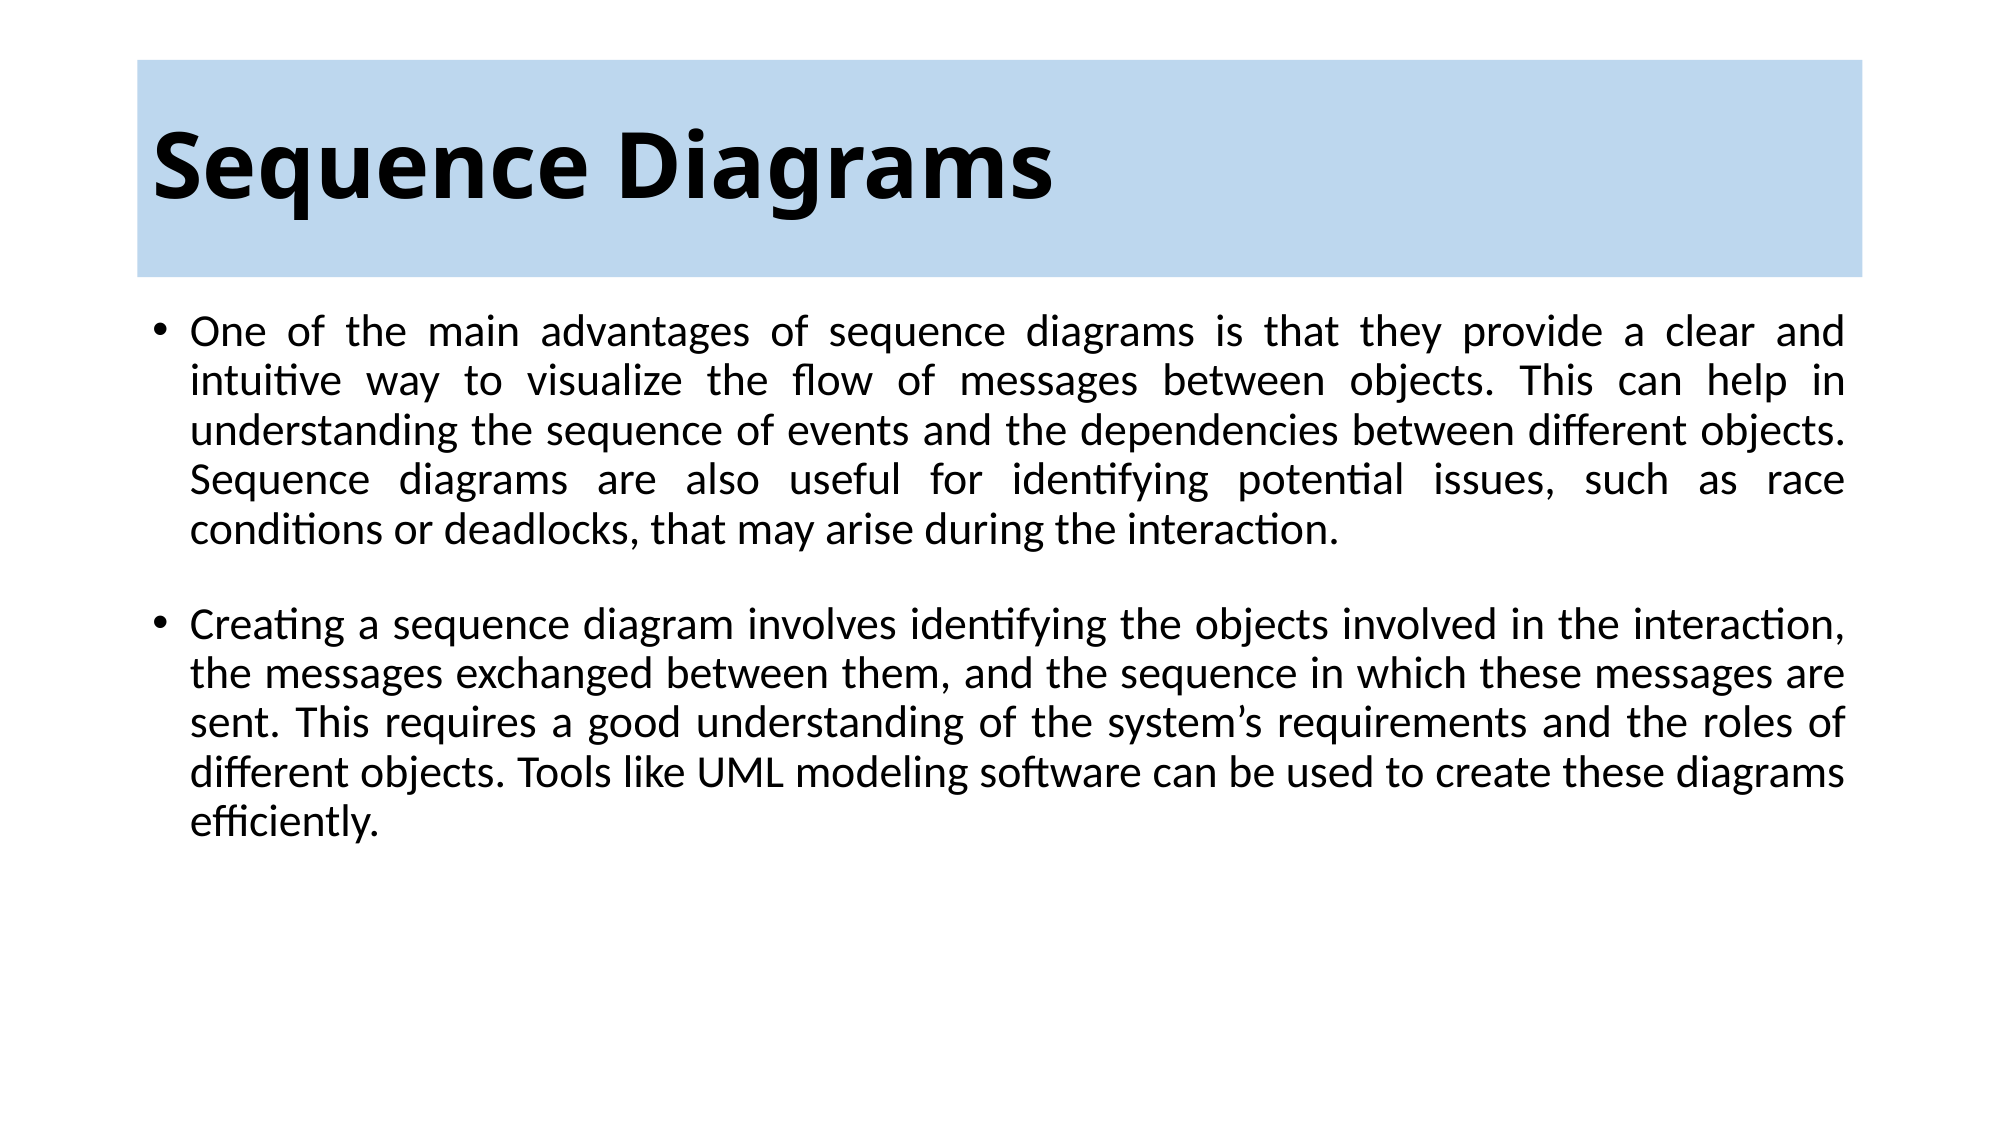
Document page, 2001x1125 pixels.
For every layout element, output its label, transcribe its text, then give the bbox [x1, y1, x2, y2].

list One of the main advantages of sequence diagrams is that they provide a clear and intuitive way to visualize the flow of messages between objects. This can help in understanding the sequence of events and the dependencies between different objects. Sequence diagrams are also useful for identifying potential issues, such as race conditions or deadlocks, that may arise during the interaction. Creating a sequence diagram involves identifying the objects involved in the interaction, the messages exchanged between them, and the sequence in which these messages are sent. This requires a good understanding of the system’s requirements and the roles of different objects. Tools like UML modeling software can be used to create these diagrams efficiently. [137, 299, 1863, 1014]
title Sequence Diagrams [137, 59, 1863, 278]
